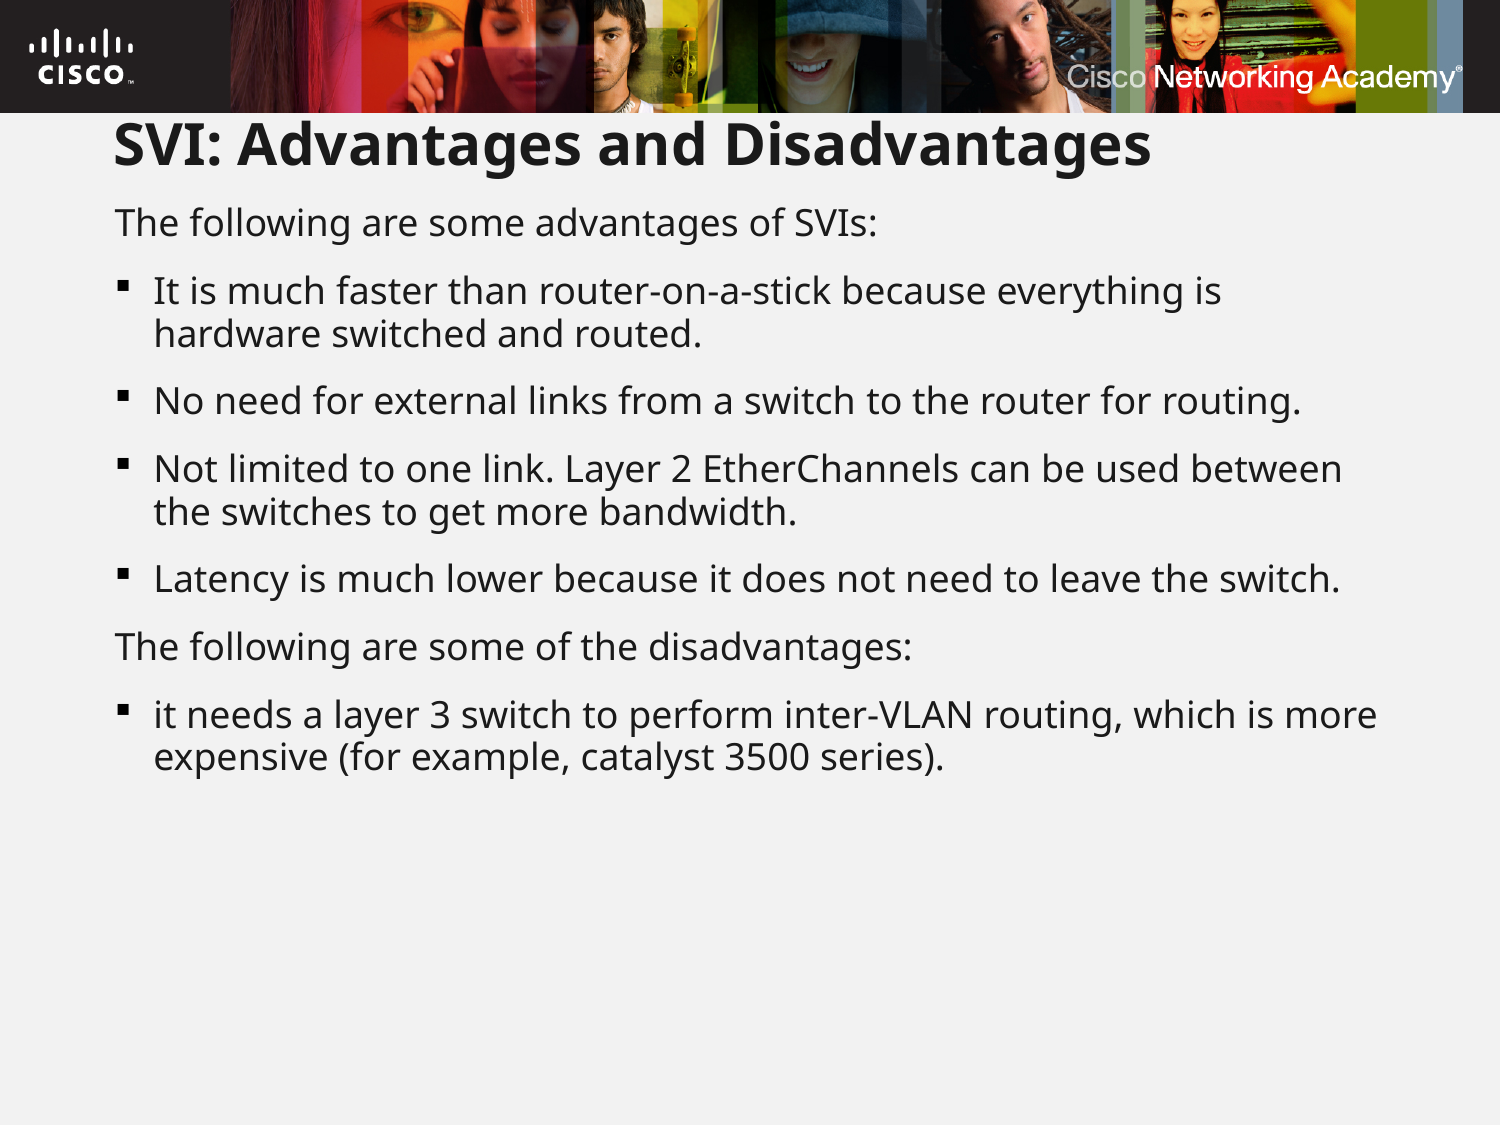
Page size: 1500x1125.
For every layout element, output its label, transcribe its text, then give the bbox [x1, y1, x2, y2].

picture [0, 0, 107, 113]
list The following are some advantages of SVIs: It is much faster than router-on-a-stick because everything is hardware switched and routed. No need for external links from a switch to the router for routing. Not limited to one link. Layer 2 EtherChannels can be used between the switches to get more bandwidth. Latency is much lower because it does not need to leave the switch. The following are some of the disadvantages: it needs a layer 3 switch to perform inter-VLAN routing, which is more expensive (for example, catalyst 3500 series). [107, 196, 1411, 1125]
title SVI: Advantages and Disadvantages [107, 0, 1444, 185]
picture [1444, 0, 1500, 113]
